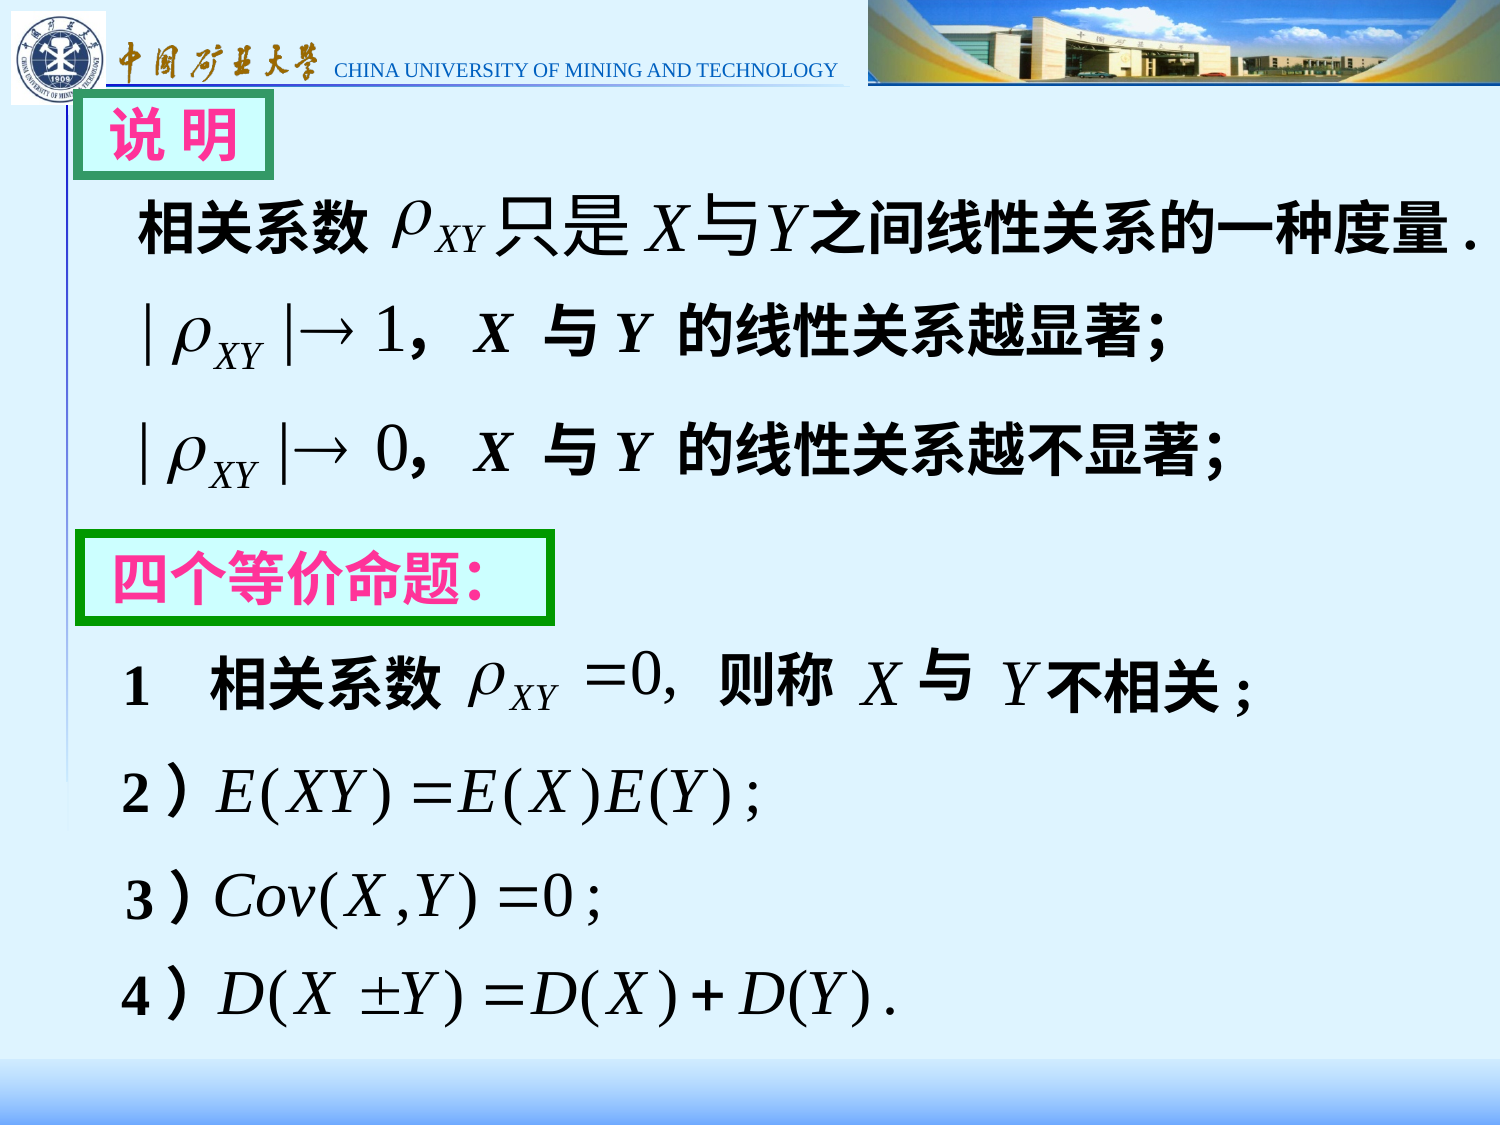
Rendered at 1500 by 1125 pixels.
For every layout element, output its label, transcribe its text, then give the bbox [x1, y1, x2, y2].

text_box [210, 761, 766, 834]
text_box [211, 866, 605, 938]
picture [868, 0, 1500, 86]
text_box 说 明 [78, 93, 270, 176]
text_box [454, 628, 688, 722]
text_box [121, 159, 1489, 282]
text_box 3） [110, 853, 242, 939]
text_box 四个等价命题： [80, 533, 551, 622]
picture [11, 11, 106, 105]
text_box ，X 与Y 的线性关系越显著； [416, 290, 1216, 372]
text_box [137, 277, 413, 382]
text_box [213, 964, 900, 1036]
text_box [702, 630, 1263, 729]
text_box 1 相关系数 [108, 640, 451, 725]
text_box 2） [107, 746, 238, 832]
text_box ，X 与Y 的线性关系越不显著； [422, 405, 1274, 491]
text_box 4） [107, 949, 238, 1035]
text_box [132, 396, 418, 501]
